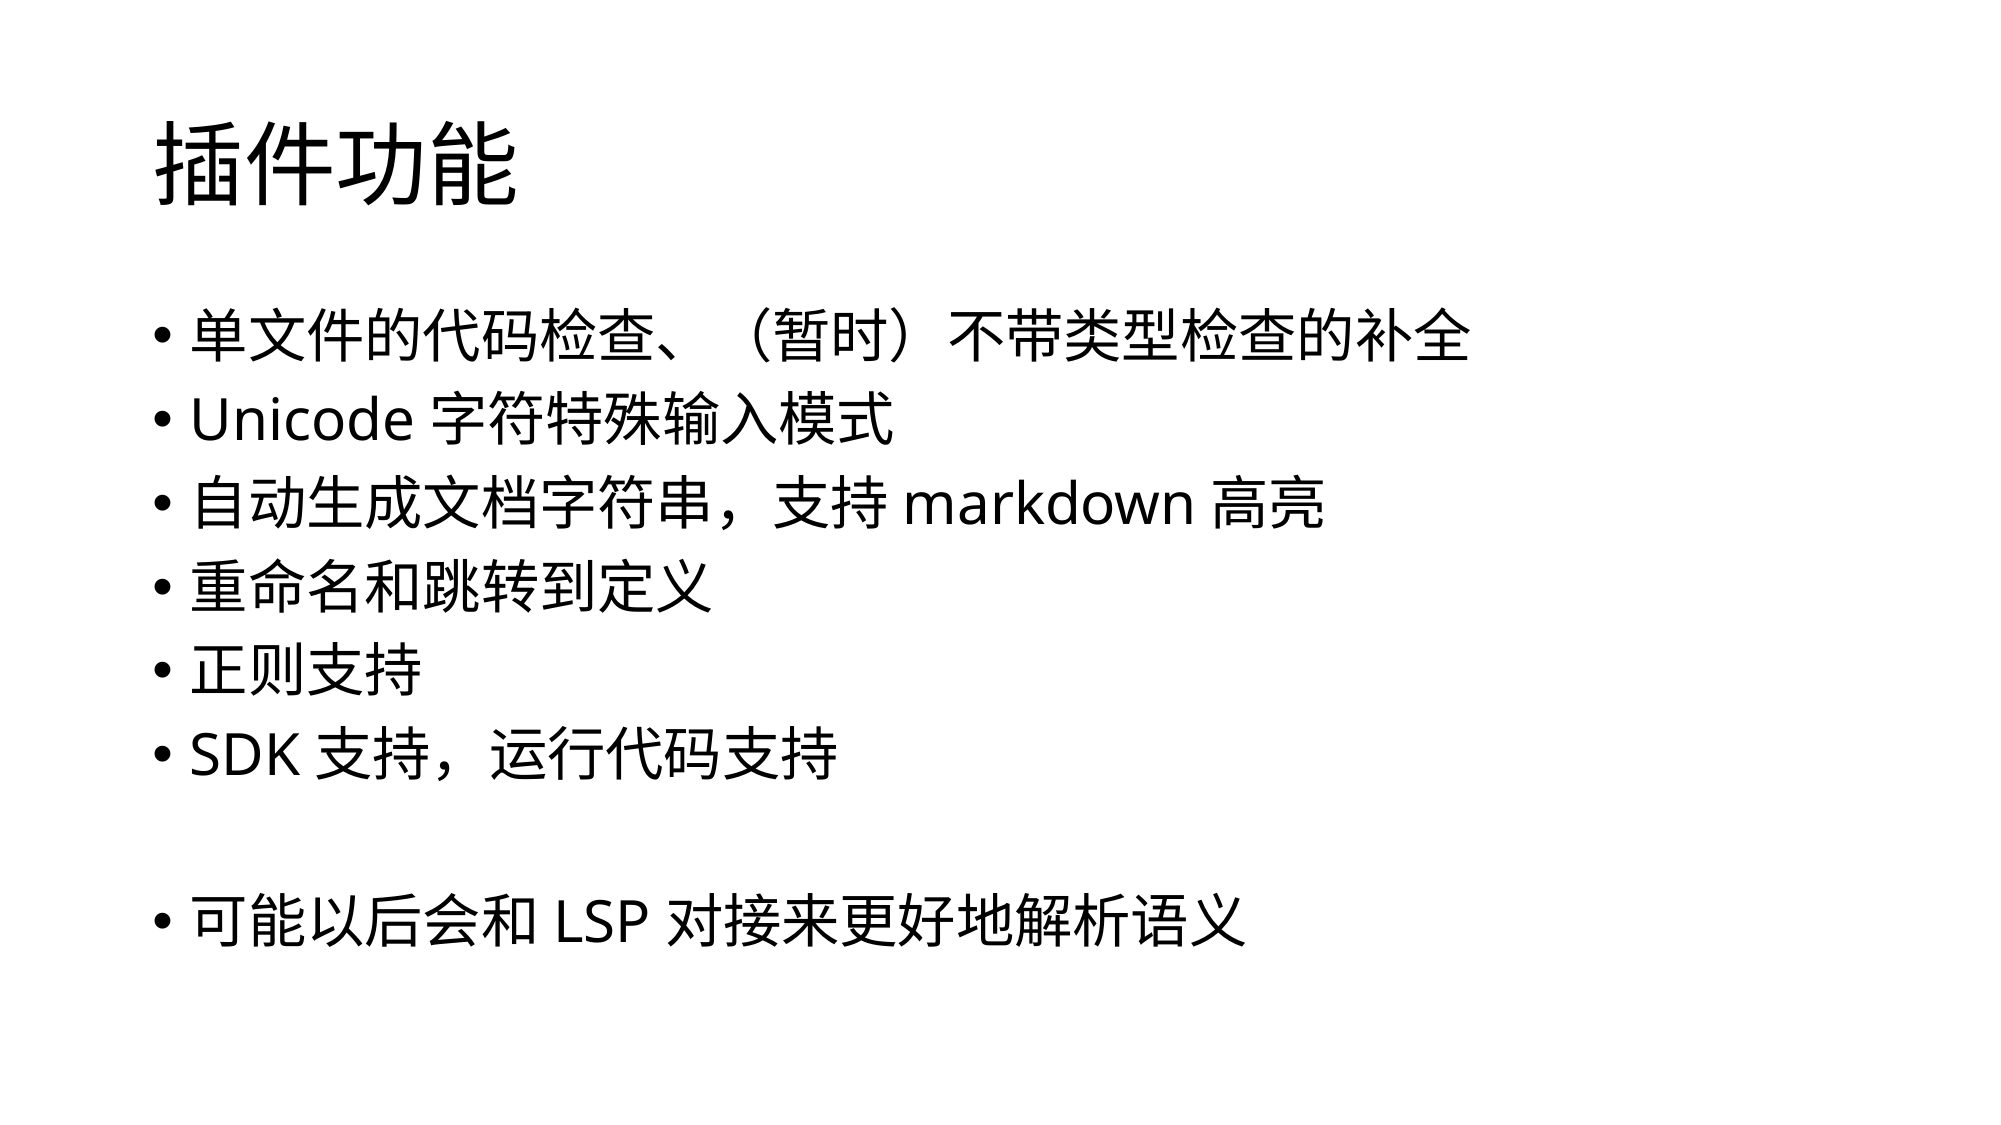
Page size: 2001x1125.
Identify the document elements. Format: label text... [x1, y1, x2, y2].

title 插件功能 [137, 59, 1863, 278]
list 单文件的代码检查、（暂时）不带类型检查的补全 Unicode字符特殊输入模式 自动生成文档字符串，支持markdown高亮 重命名和跳转到定义 正则支持 SDK支持，运行代码支持 可能以后会和LSP对接来更好地解析语义 [137, 299, 1863, 1014]
